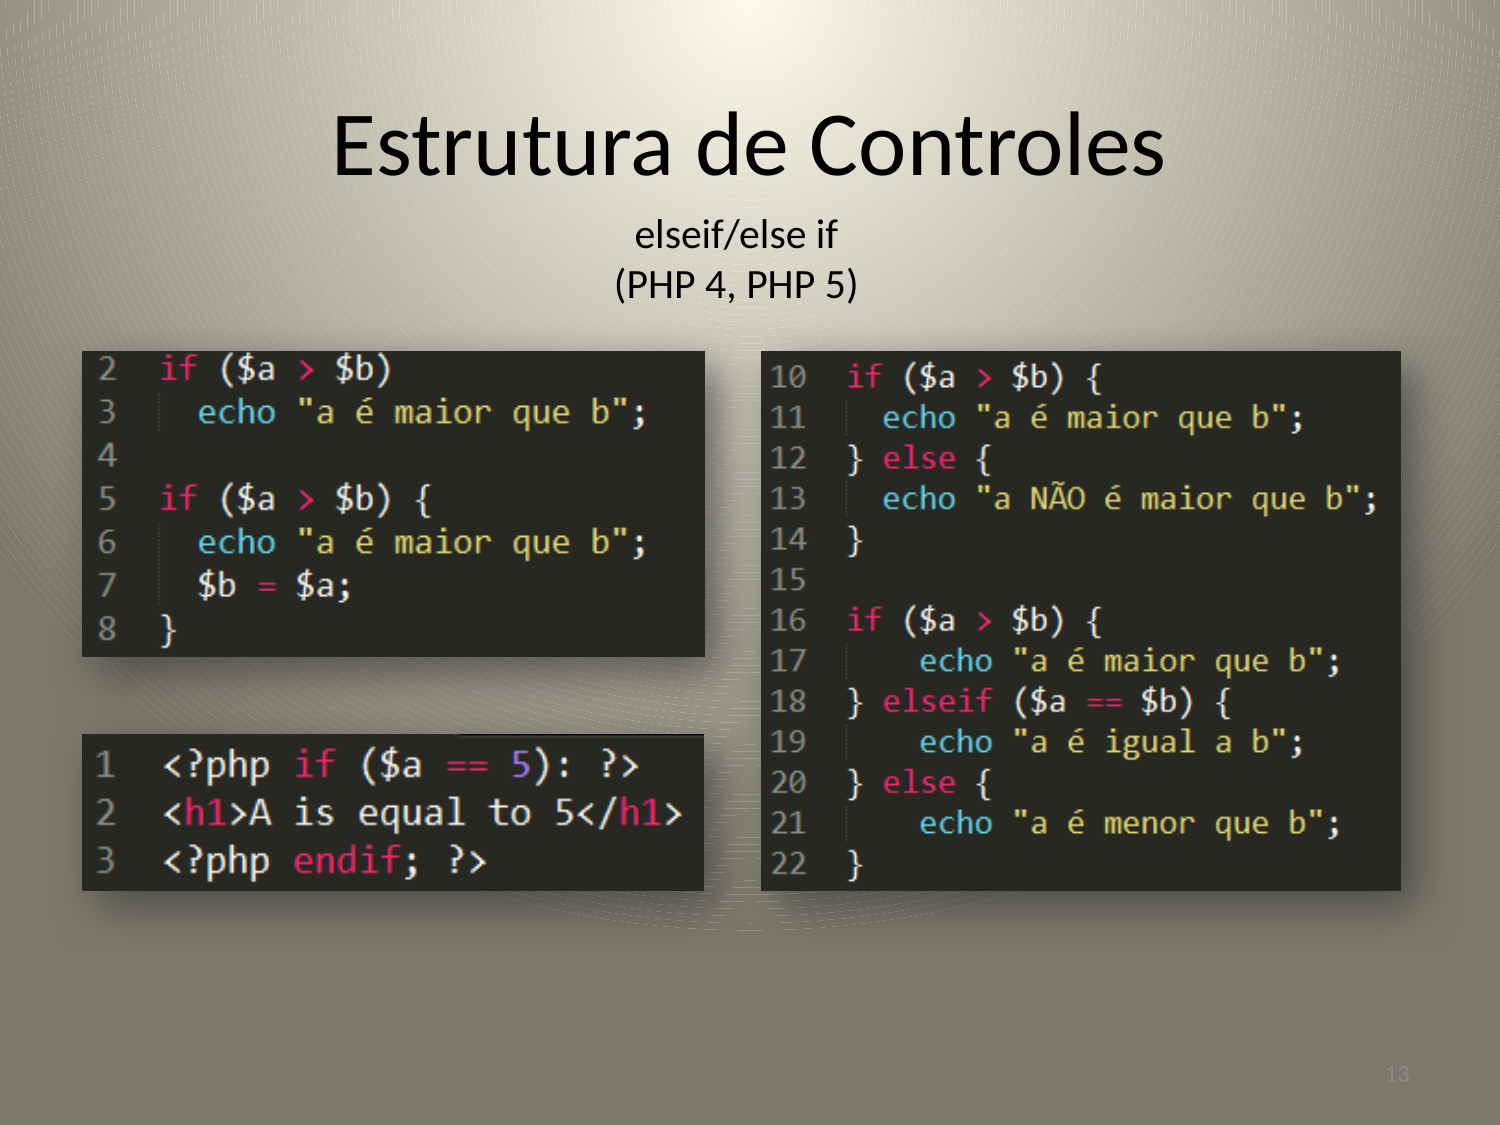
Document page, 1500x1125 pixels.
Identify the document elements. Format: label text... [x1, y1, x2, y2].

picture [761, 351, 1401, 891]
picture [81, 351, 706, 657]
picture [81, 733, 704, 891]
title Estrutura de Controles [75, 45, 1425, 233]
slide_number 13 [1074, 1042, 1425, 1103]
text_box elseif/else if (PHP 4, PHP 5) [598, 199, 874, 314]
